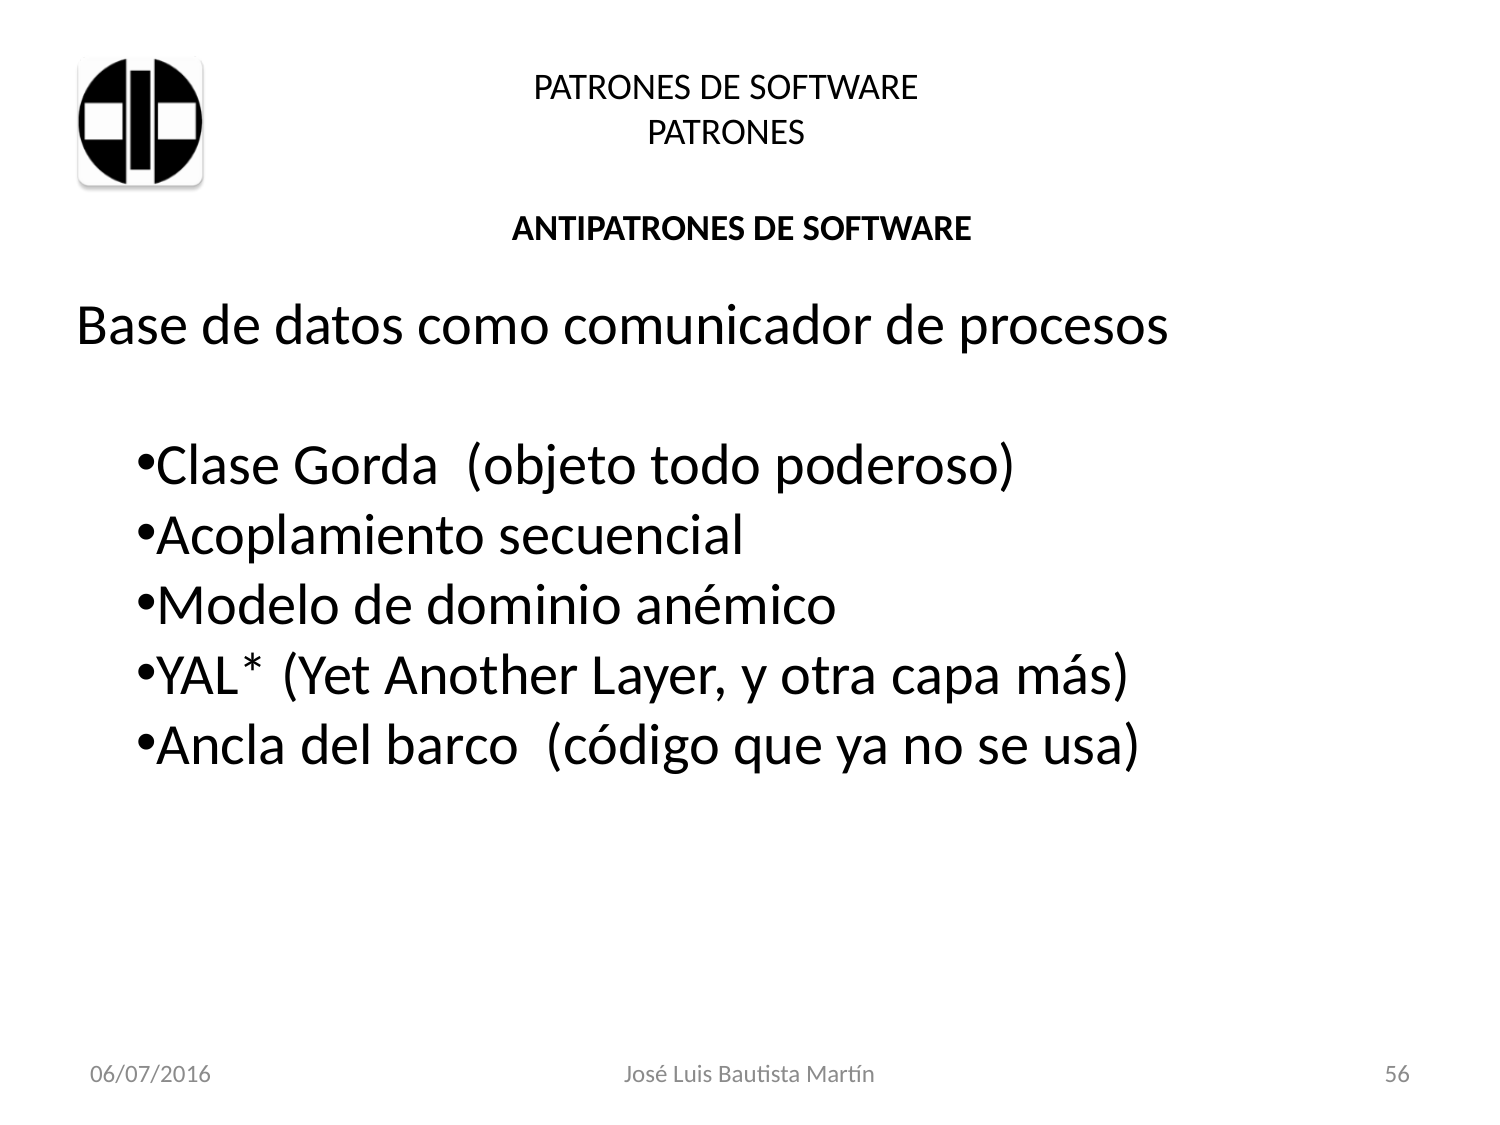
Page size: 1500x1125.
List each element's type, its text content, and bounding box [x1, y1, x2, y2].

title ANTIPATRONES DE SOFTWARE [67, 196, 1418, 256]
slide_number 56 [1074, 1042, 1425, 1103]
text_box Base de datos como comunicador de procesos Clase Gorda (objeto todo poderoso) Acoplamiento secuencial Modelo de dominio anémico YAL* (Yet Another Layer, y otra capa más) Ancla del barco (código que ya no se usa) [62, 278, 1460, 874]
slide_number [75, 1042, 425, 1103]
text_box PATRONES DE SOFTWARE PATRONES [242, 54, 1211, 160]
picture [61, 40, 219, 203]
footer José Luis Bautista Martín [512, 1042, 988, 1103]
